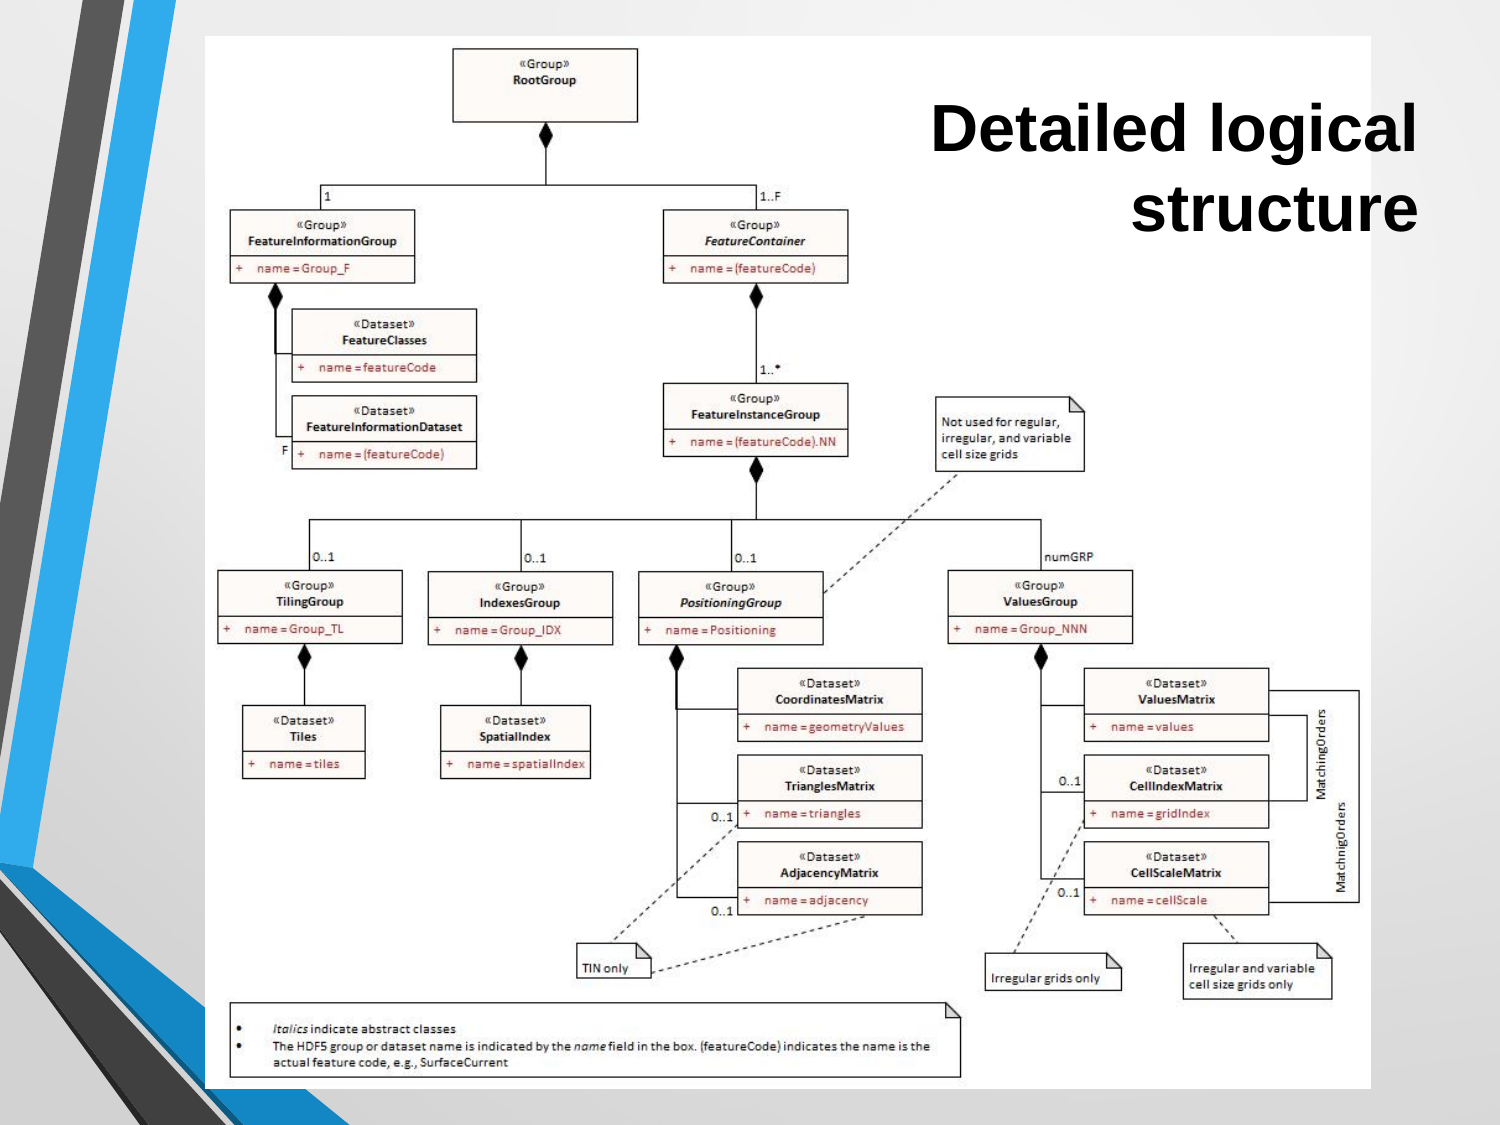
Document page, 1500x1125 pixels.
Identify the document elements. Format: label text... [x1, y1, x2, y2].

picture [204, 36, 1371, 1089]
title Detailed logical structure [1371, 77, 1435, 254]
